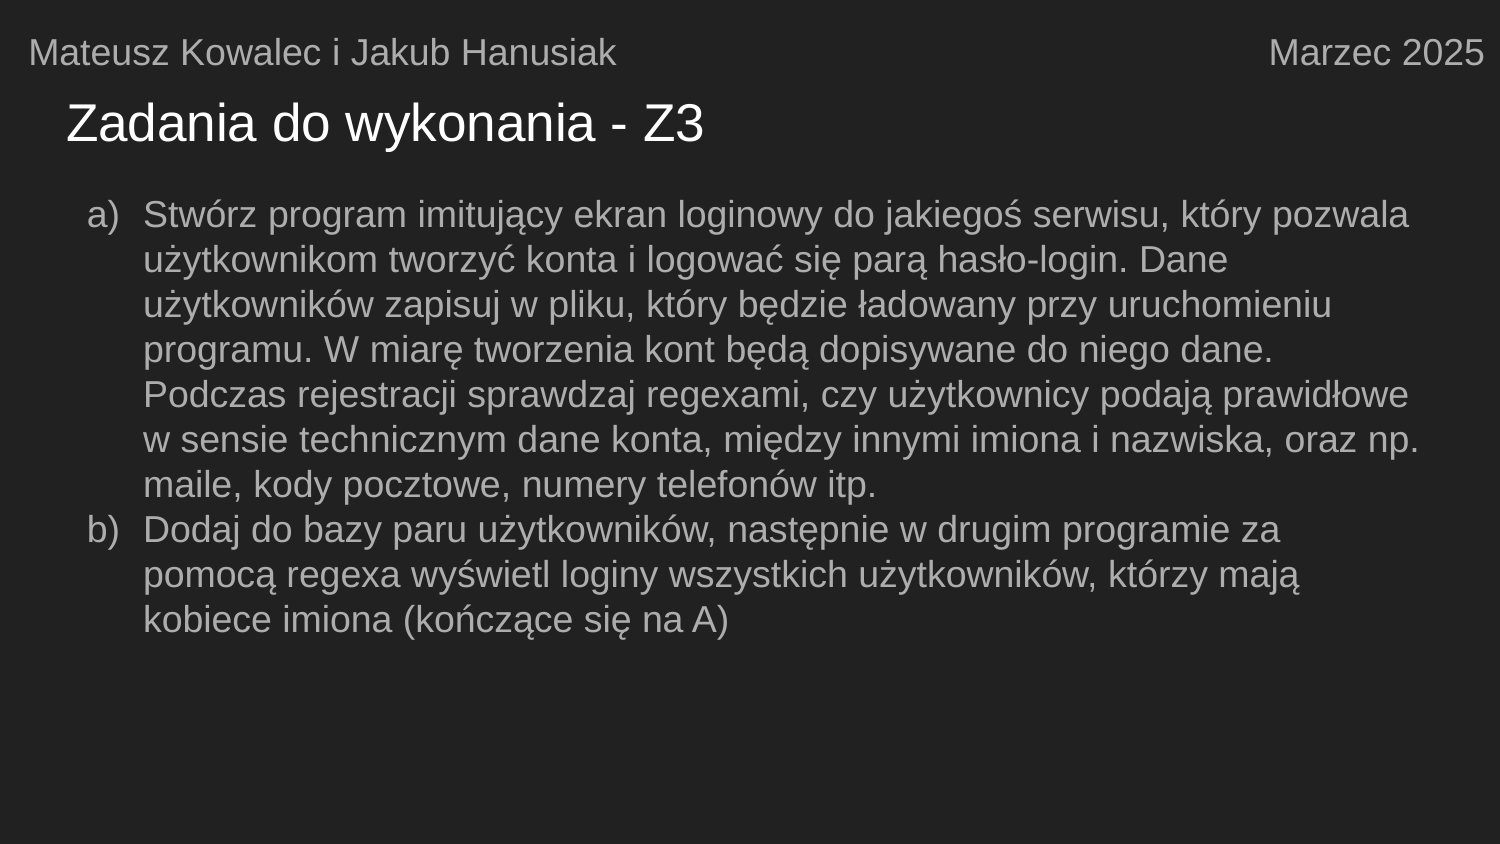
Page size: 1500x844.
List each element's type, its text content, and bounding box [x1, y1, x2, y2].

title Zadania do wykonania - Z3 [51, 72, 1449, 167]
text_box Marzec 2025 [1196, 13, 1500, 76]
text_box Stwórz program imitujący ekran loginowy do jakiegoś serwisu, który pozwala użytkownikom tworzyć konta i logować się parą hasło-login. Dane użytkowników zapisuj w pliku, który będzie ładowany przy uruchomieniu programu. W miarę tworzenia kont będą dopisywane do niego dane. Podczas rejestracji sprawdzaj regexami, czy użytkownicy podają prawidłowe w sensie technicznym dane konta, między innymi imiona i nazwiska, oraz np. maile, kody pocztowe, numery telefonów itp. Dodaj do bazy paru użytkowników, następnie w drugim programie za pomocą regexa wyświetl loginy wszystkich użytkowników, którzy mają kobiece imiona (kończące się na A) [53, 175, 1439, 793]
text_box Mateusz Kowalec i Jakub Hanusiak [13, 13, 764, 76]
